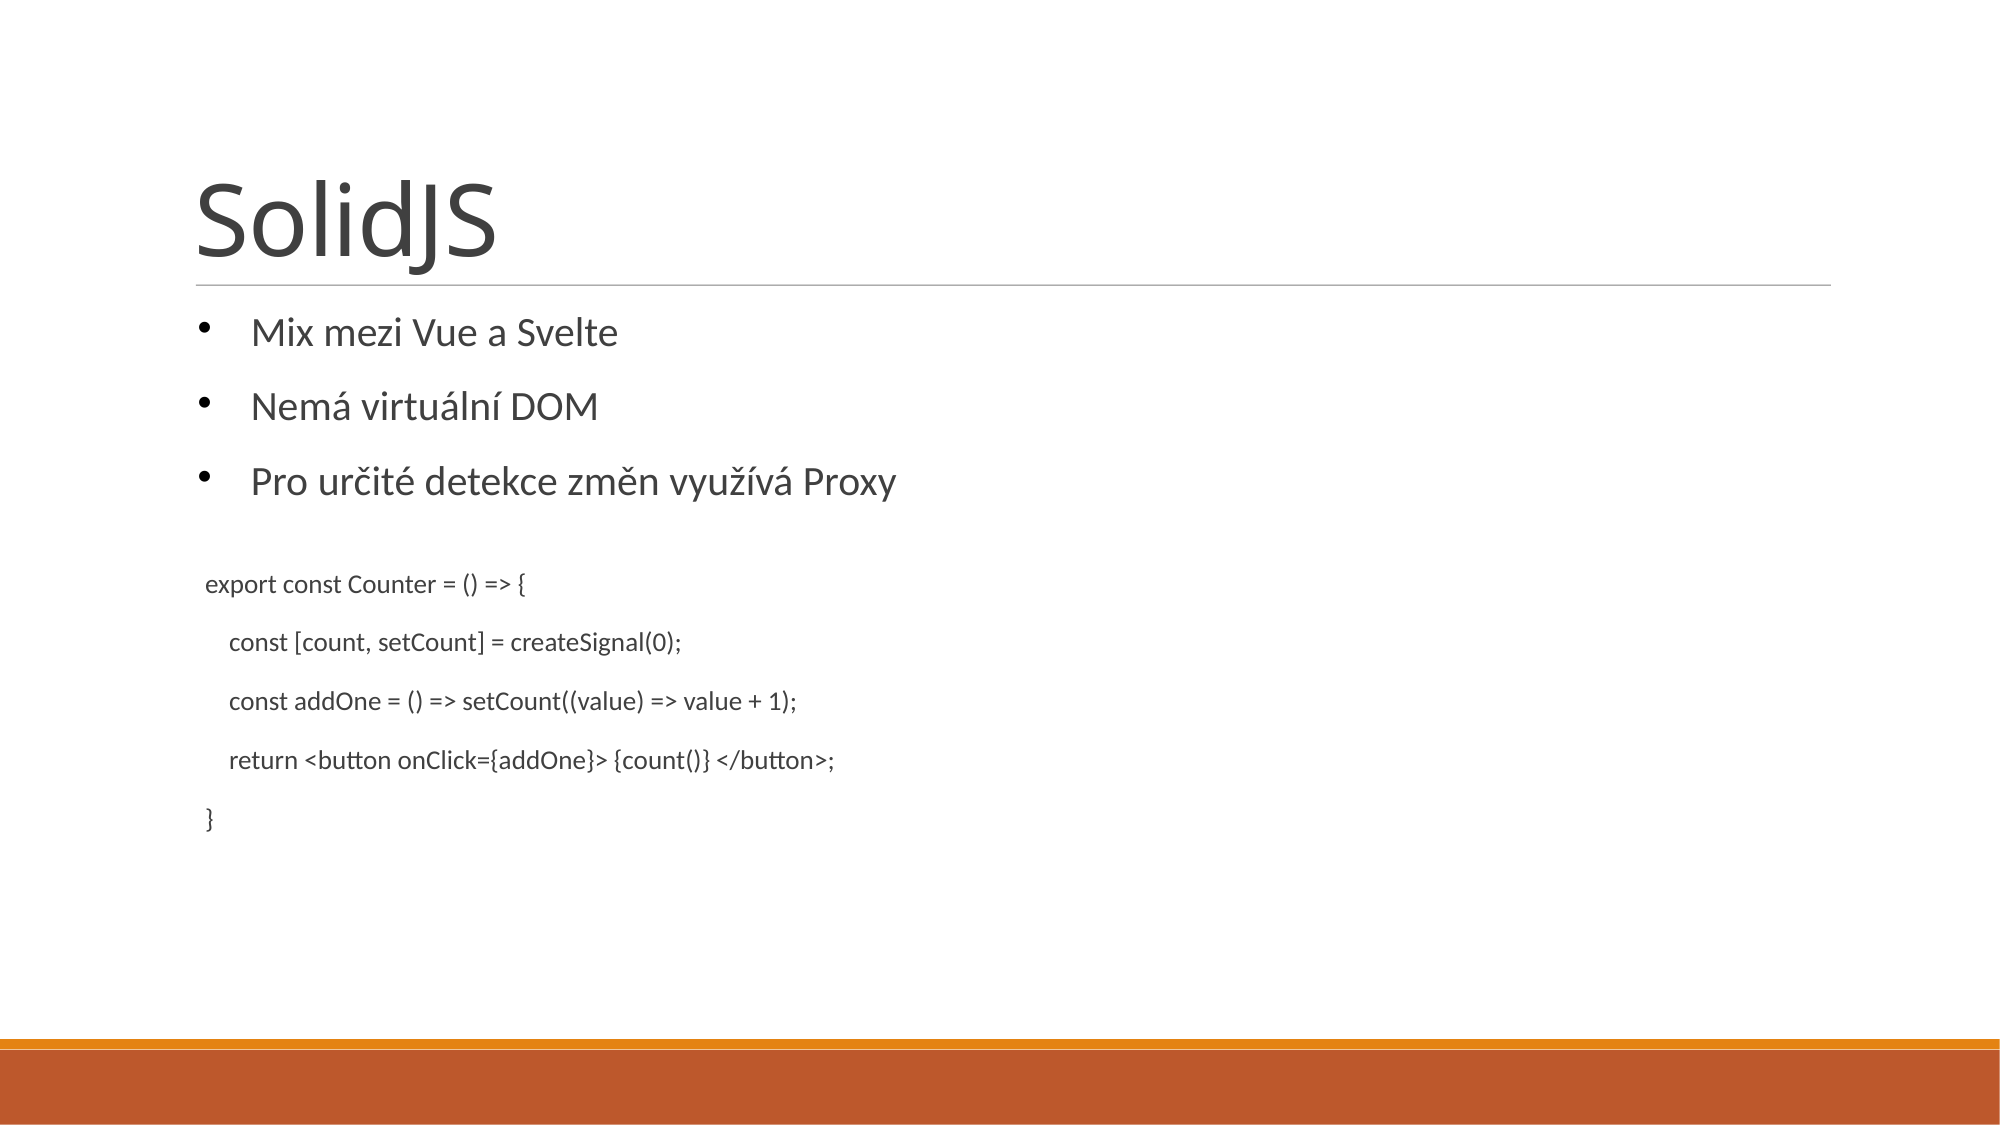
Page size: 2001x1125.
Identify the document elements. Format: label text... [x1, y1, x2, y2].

list Mix mezi Vue a Svelte Nemá virtuální DOM Pro určité detekce změn využívá Proxy [180, 302, 1830, 375]
text_box export const Counter = () => { const [count, setCount] = createSignal(0); const addOne = () => setCount((value) => value + 1); return <button onClick={addOne}> {count()} </button>; } [187, 562, 1500, 1050]
title SolidJS [180, 47, 1830, 285]
